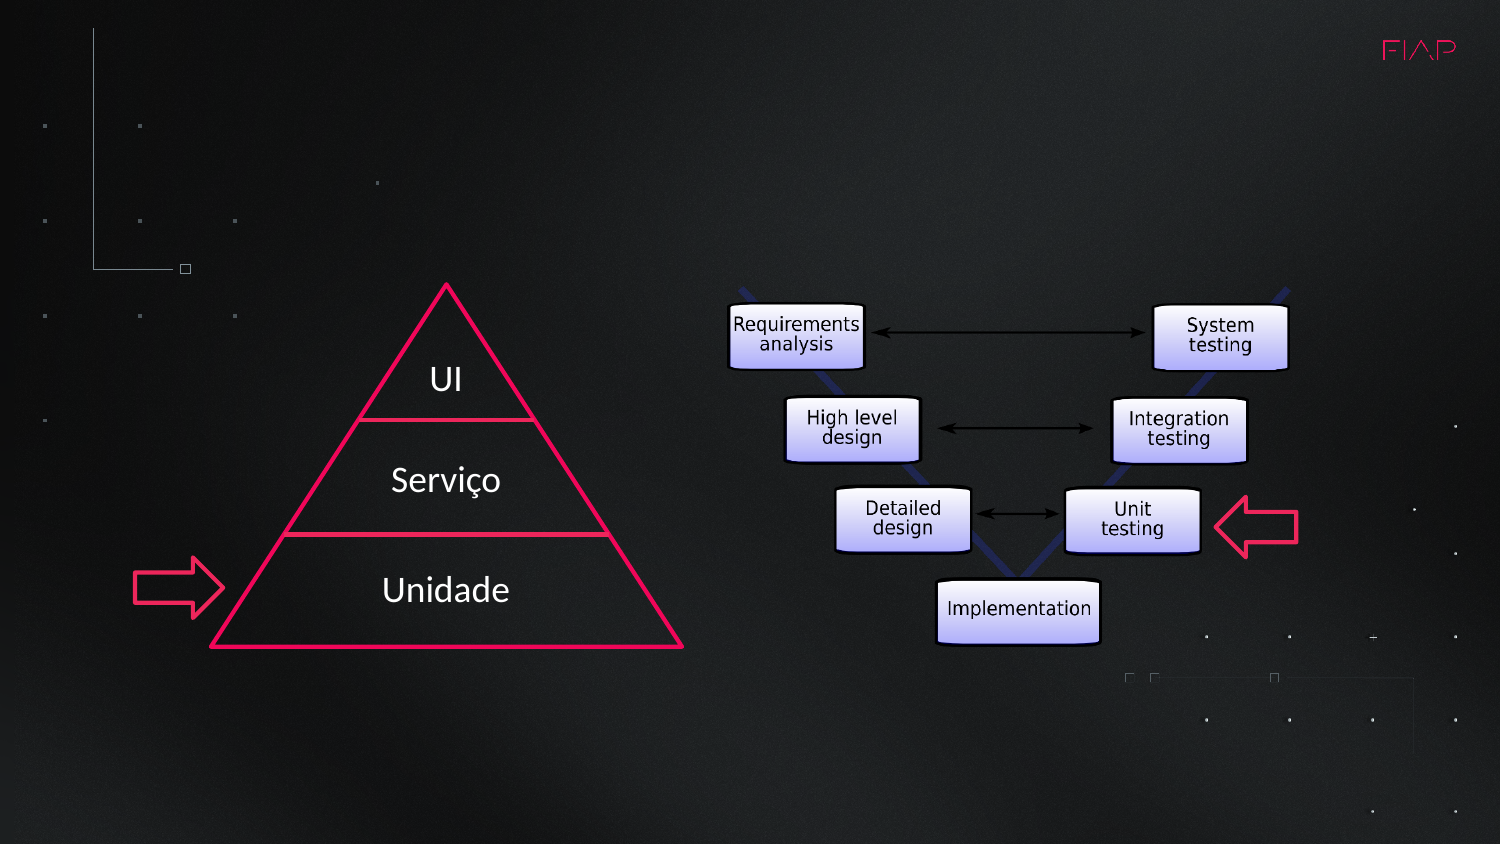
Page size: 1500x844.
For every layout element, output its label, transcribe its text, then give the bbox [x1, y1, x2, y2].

text_box UI [414, 346, 478, 407]
picture [0, 0, 1500, 844]
text_box [132, 555, 226, 620]
text_box Serviço [376, 447, 517, 508]
text_box [209, 282, 684, 649]
text_box Unidade [367, 557, 526, 618]
